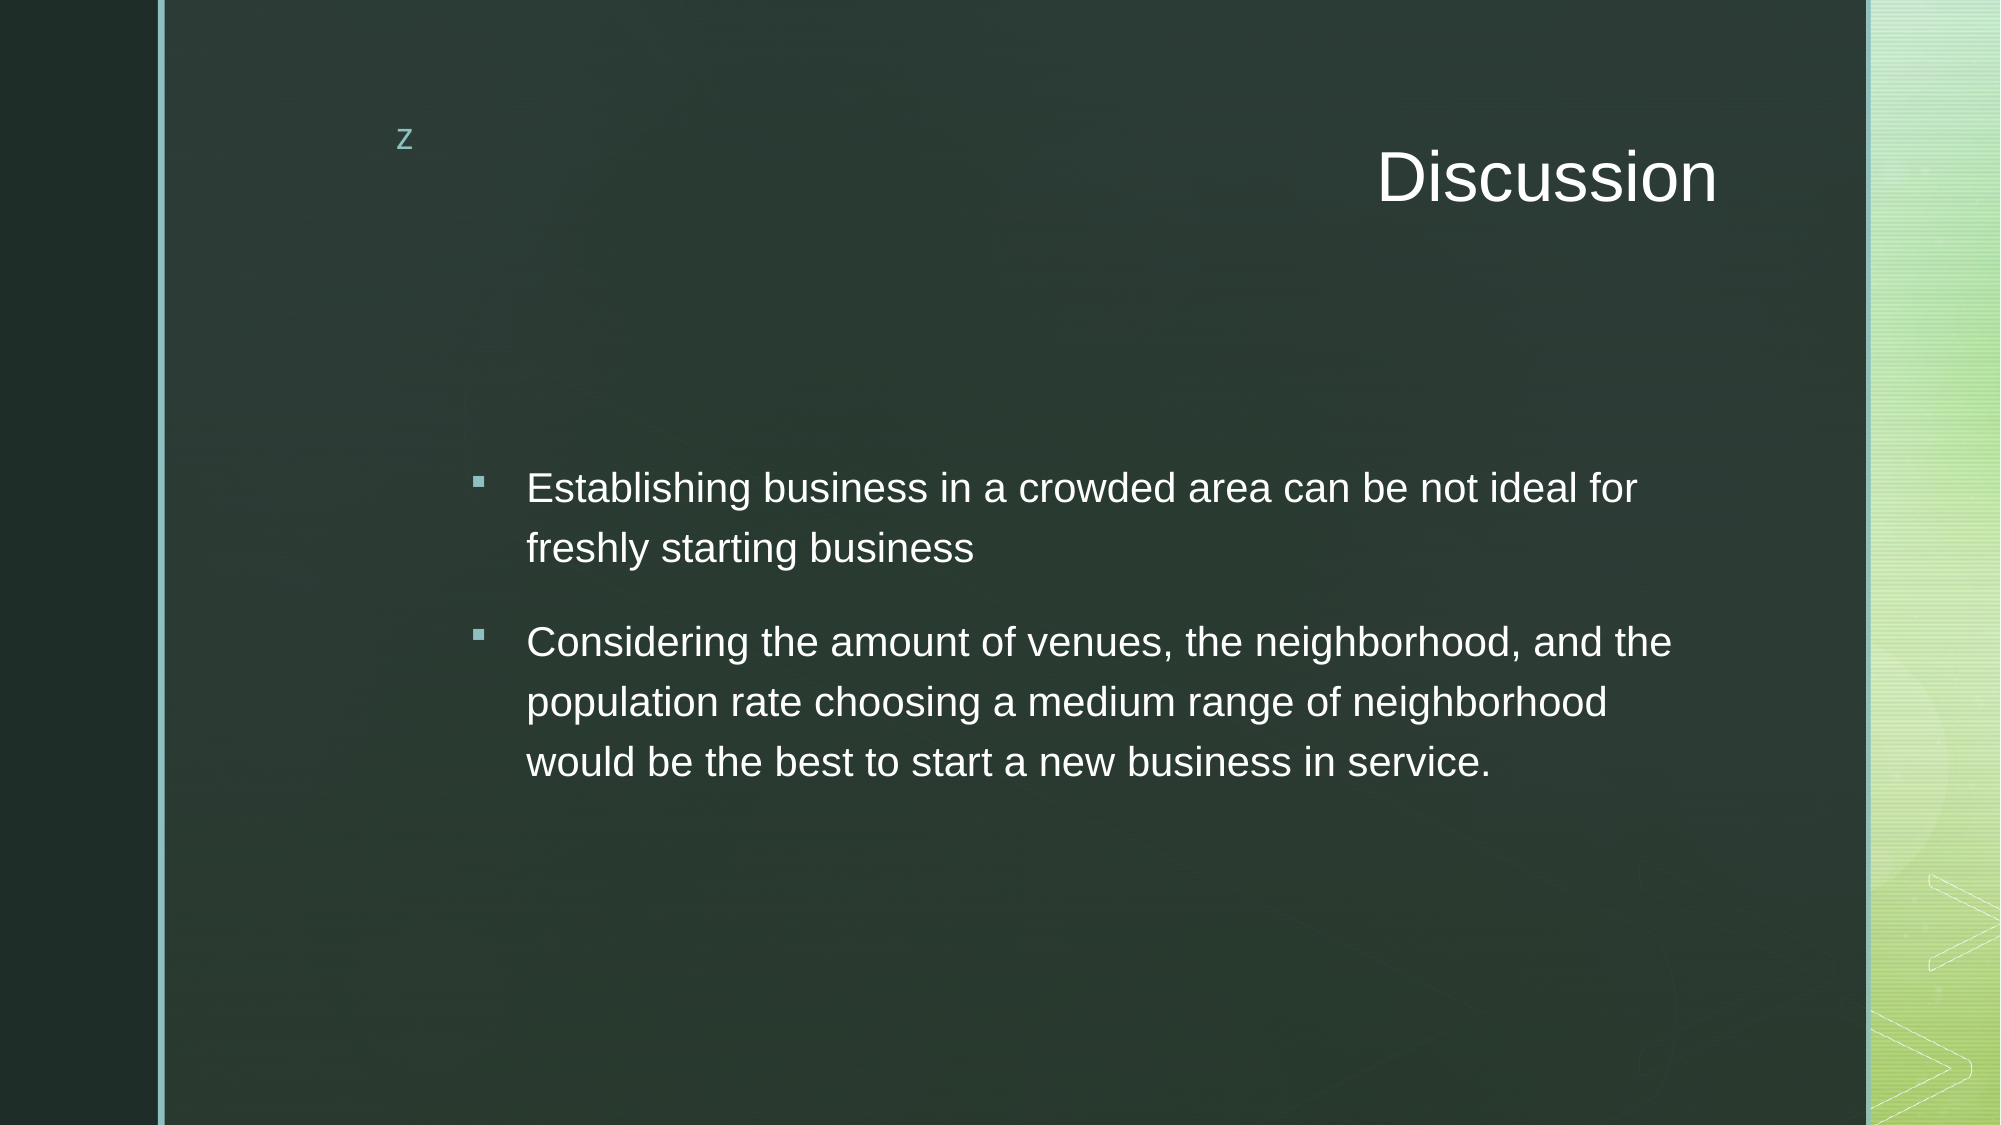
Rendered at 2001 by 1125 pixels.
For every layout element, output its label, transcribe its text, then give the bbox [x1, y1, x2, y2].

title Discussion [428, 132, 1734, 310]
list Establishing business in a crowded area can be not ideal for freshly starting business Considering the amount of venues, the neighborhood, and the population rate choosing a medium range of neighborhood would be the best to start a new business in service. [454, 336, 1734, 993]
picture [1871, 0, 2001, 1125]
